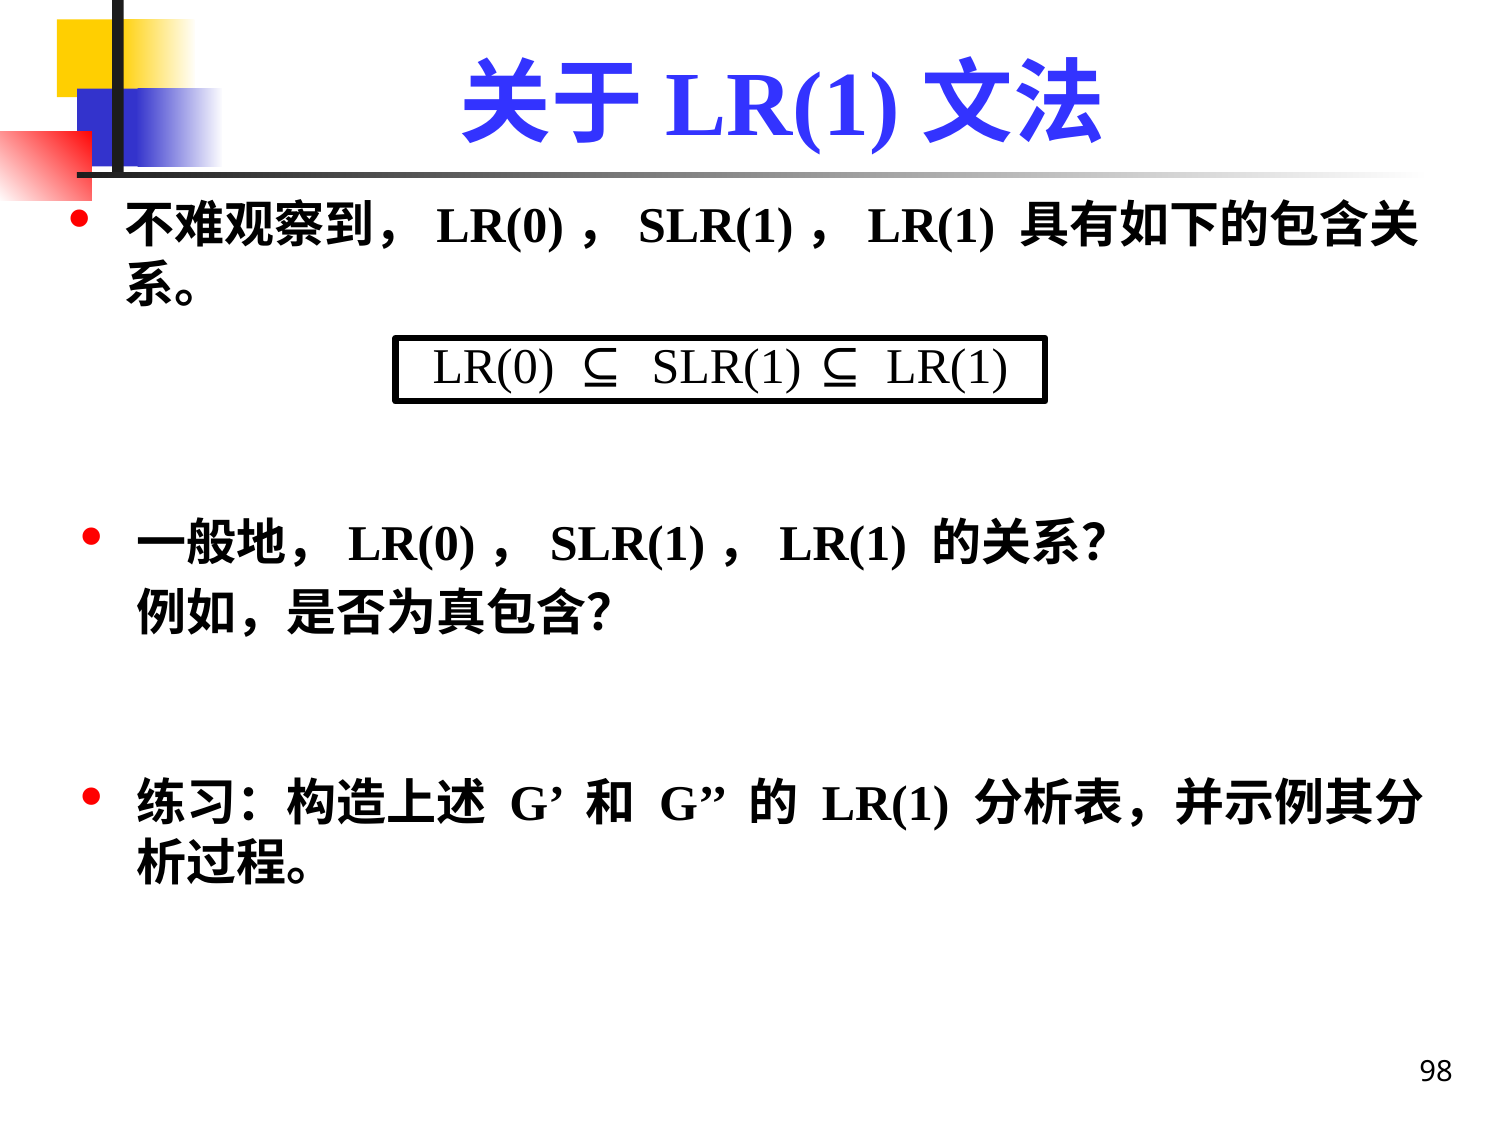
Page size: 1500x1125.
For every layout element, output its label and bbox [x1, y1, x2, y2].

slide_number [1154, 1023, 1468, 1100]
text_box [64, 503, 1459, 657]
text_box [395, 338, 1046, 402]
title [188, 35, 1376, 161]
list [53, 184, 1471, 268]
text_box [64, 763, 1459, 917]
